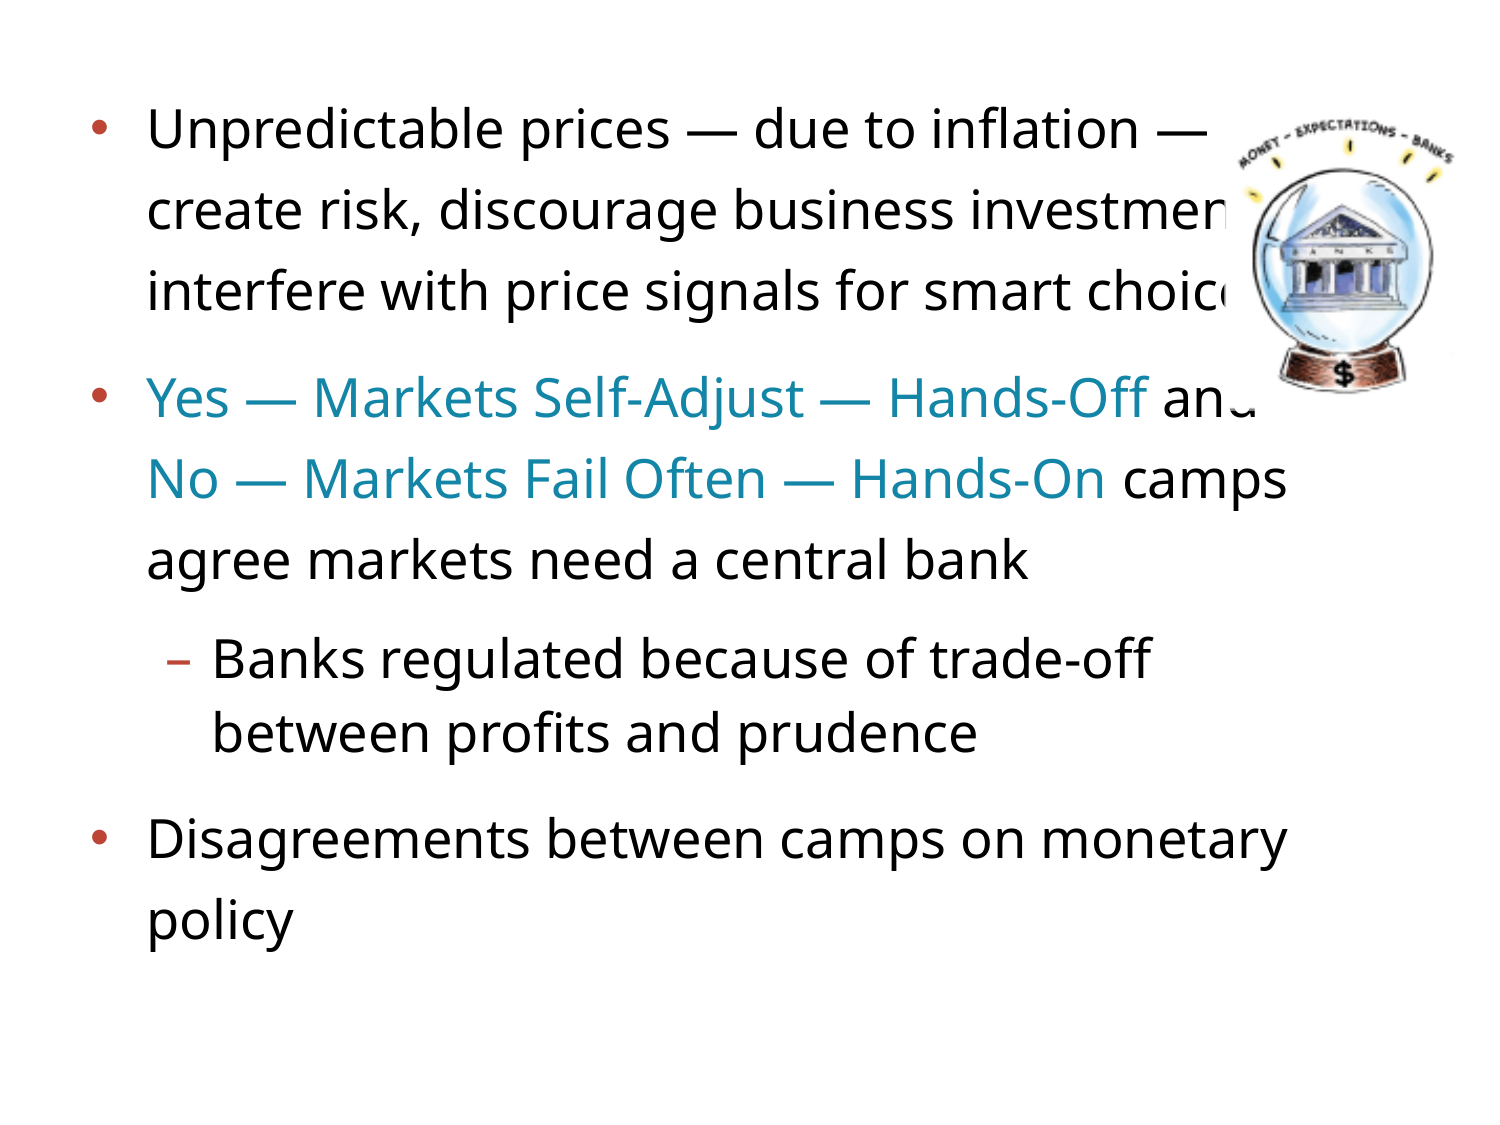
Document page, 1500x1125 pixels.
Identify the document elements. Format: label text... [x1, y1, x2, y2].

list Unpredictable prices — due to inflation — create risk, discourage business investment, interfere with price signals for smart choices Yes — Markets Self-Adjust — Hands-Off and No — Markets Fail Often — Hands-On camps agree markets need a central bank Banks regulated because of trade-off between profits and prudence Disagreements between camps on monetary policy [75, 70, 1327, 998]
picture [1224, 108, 1463, 411]
